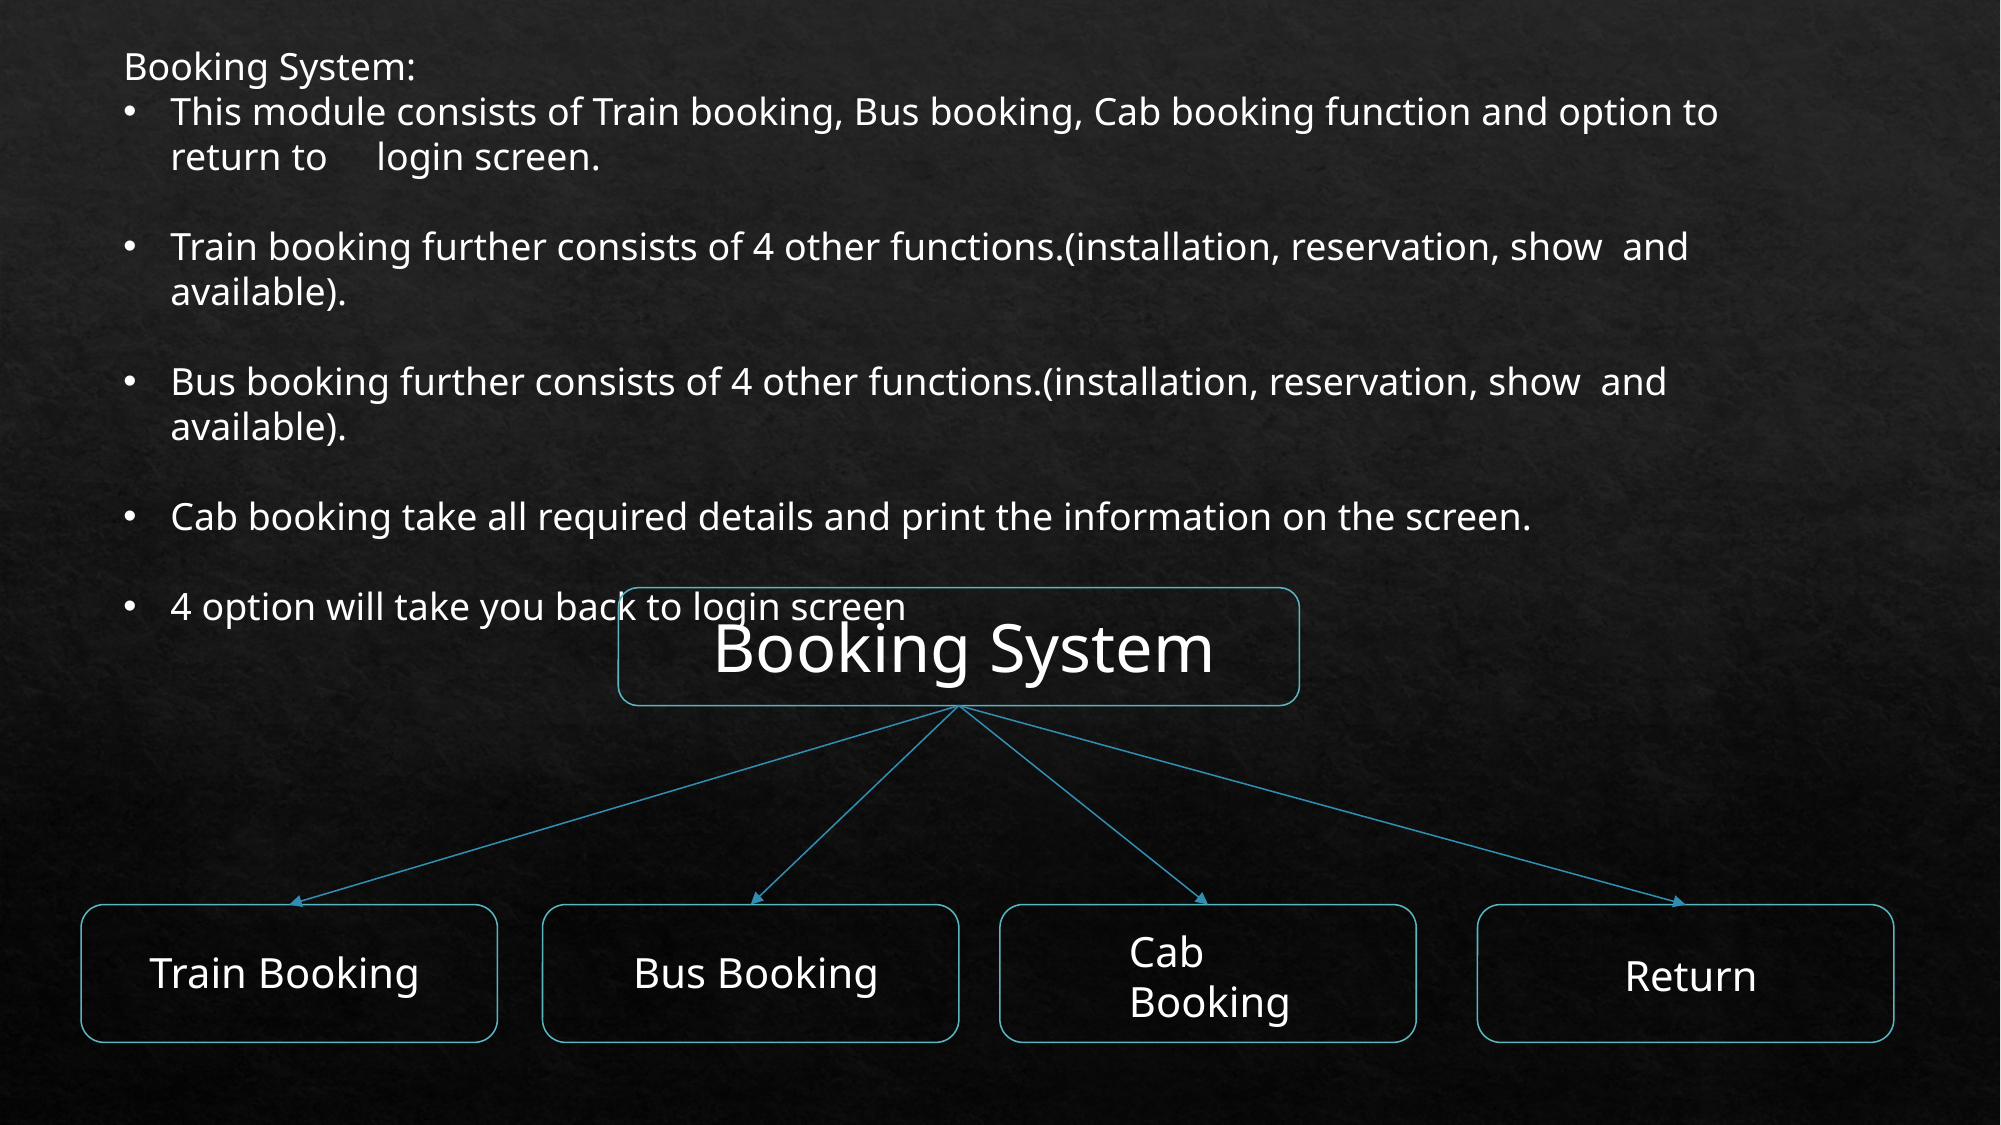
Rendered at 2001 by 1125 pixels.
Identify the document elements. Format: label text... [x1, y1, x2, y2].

text_box [1477, 904, 1894, 1043]
text_box Return [1609, 942, 1866, 1008]
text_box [289, 705, 745, 905]
text_box Booking System [697, 598, 1251, 694]
text_box [618, 587, 1300, 701]
text_box [999, 915, 1417, 1043]
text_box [750, 705, 952, 905]
text_box Bus Booking [618, 939, 911, 1005]
text_box [81, 904, 498, 1043]
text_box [958, 705, 1686, 905]
text_box [542, 915, 959, 1043]
text_box Cab Booking [1114, 918, 1359, 1034]
text_box Train Booking [134, 939, 444, 1005]
text_box Booking System: This module consists of Train booking, Bus booking, Cab booking function and option to return to login screen. Train booking further consists of 4 other functions.(installation, reservation, show and available). Bus booking further consists of 4 other functions.(installation, reservation, show and available). Cab booking take all required details and print the information on the screen. 4 option will take you back to login screen [108, 35, 1810, 681]
